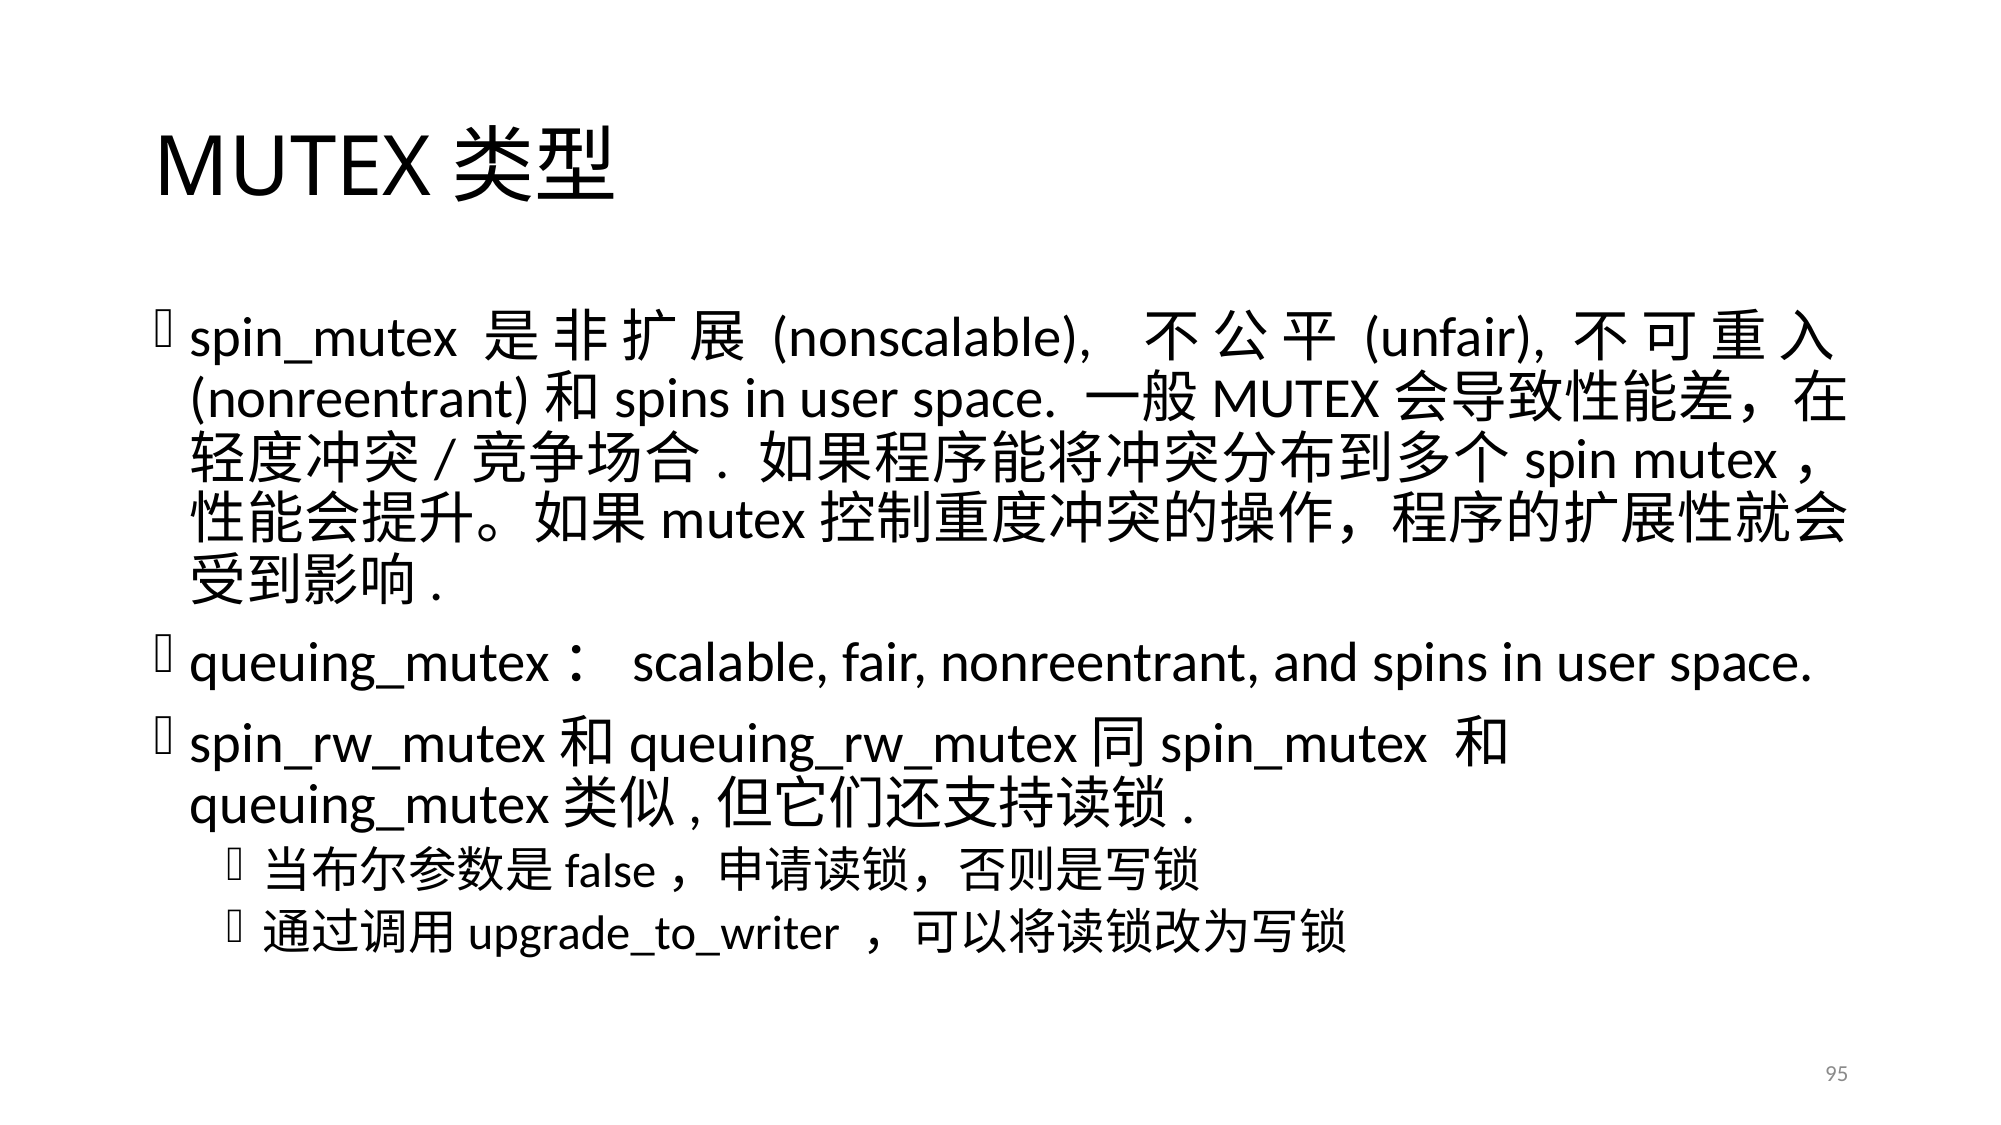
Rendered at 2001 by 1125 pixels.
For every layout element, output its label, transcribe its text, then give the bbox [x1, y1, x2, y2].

list spin_mutex是非扩展(nonscalable), 不公平(unfair),不可重入(nonreentrant)和spins in user space. 一般MUTEX会导致性能差，在轻度冲突/竞争场合. 如果程序能将冲突分布到多个spin mutex，性能会提升。如果mutex控制重度冲突的操作，程序的扩展性就会受到影响. queuing_mutex：scalable, fair, nonreentrant, and spins in user space. spin_rw_mutex和queuing_rw_mutex同spin_mutex 和 queuing_mutex类似,但它们还支持读锁. 当布尔参数是false，申请读锁，否则是写锁 通过调用upgrade_to_writer ，可以将读锁改为写锁 [138, 299, 1864, 1014]
slide_number 95 [1413, 1042, 1864, 1103]
title MUTEX类型 [138, 60, 1864, 278]
